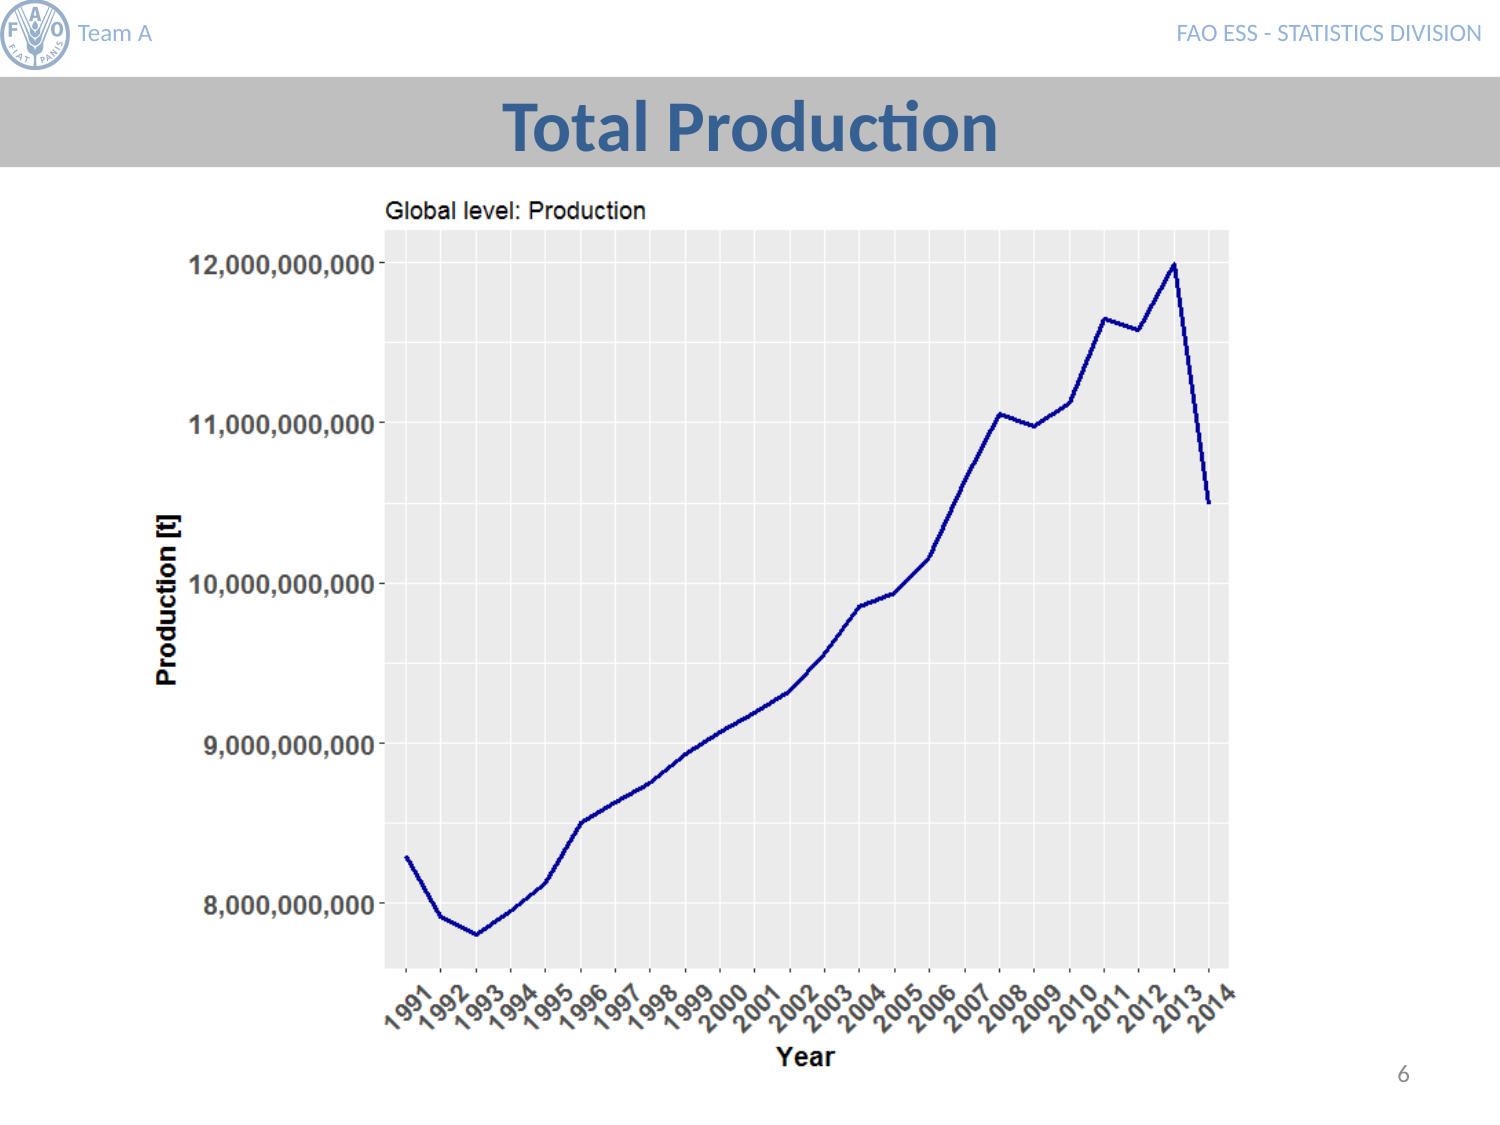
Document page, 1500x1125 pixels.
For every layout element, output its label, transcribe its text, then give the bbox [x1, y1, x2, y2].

text_box FAO ESS - STATISTICS DIVISION [1161, 9, 1498, 54]
picture [0, 0, 70, 70]
picture [144, 189, 1240, 1076]
slide_number 6 [1074, 1042, 1425, 1103]
text_box Team A [74, 9, 829, 54]
text_box Total Production [0, 76, 1500, 168]
text_box [27, 407, 1357, 1125]
